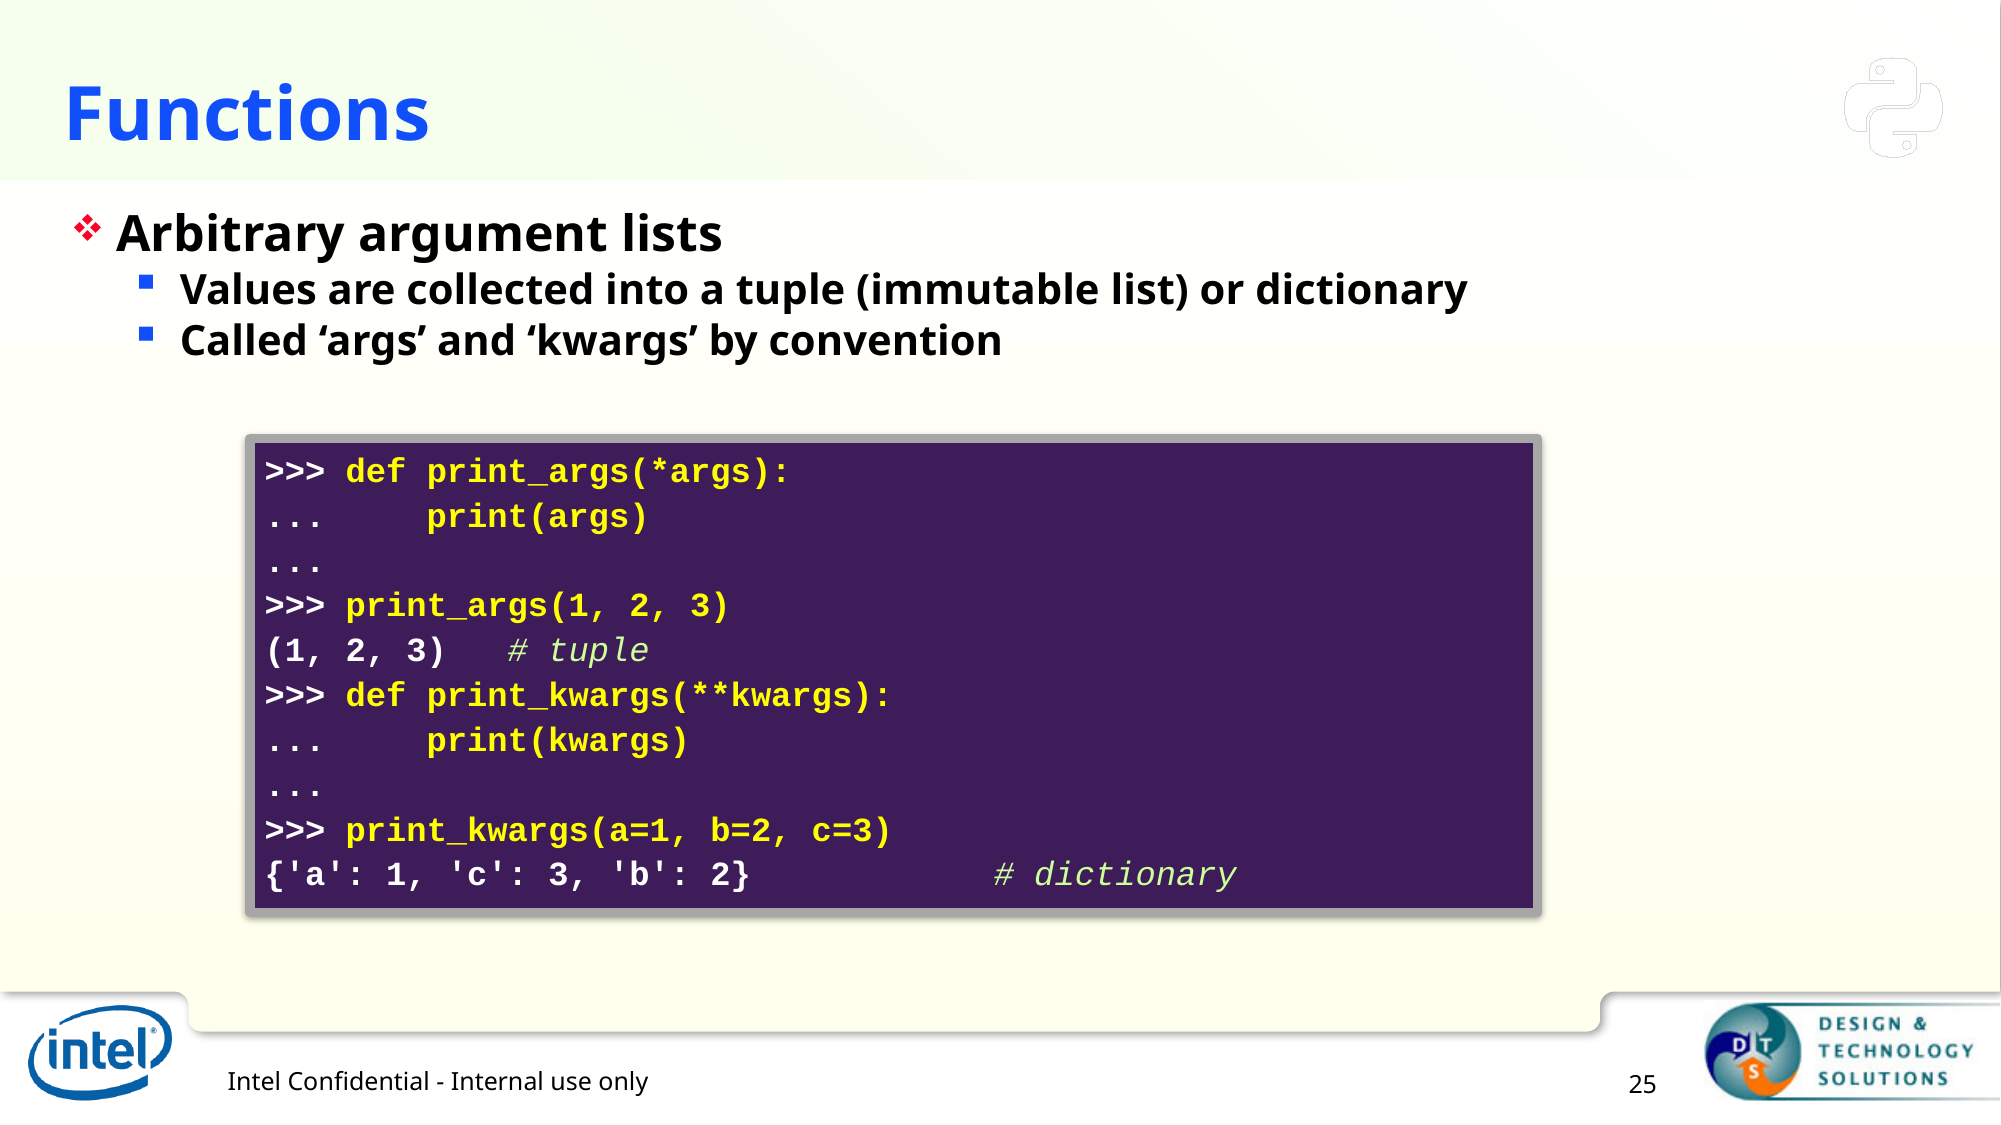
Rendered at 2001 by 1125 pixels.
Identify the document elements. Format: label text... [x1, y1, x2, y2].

list Arbitrary argument lists Values are collected into a tuple (immutable list) or dictionary Called ‘args’ and ‘kwargs’ by convention [56, 201, 1944, 976]
text_box >>> def print_args(*args): ... print(args) ... >>> print_args(1, 2, 3) (1, 2, 3) # tuple >>> def print_kwargs(**kwargs): ... print(kwargs) ... >>> print_kwargs(a=1, b=2, c=3) {'a': 1, 'c': 3, 'b': 2} # dictionary [249, 437, 1538, 913]
picture [27, 1003, 180, 1101]
title Functions [56, 58, 1838, 159]
picture [1703, 1000, 2000, 1104]
